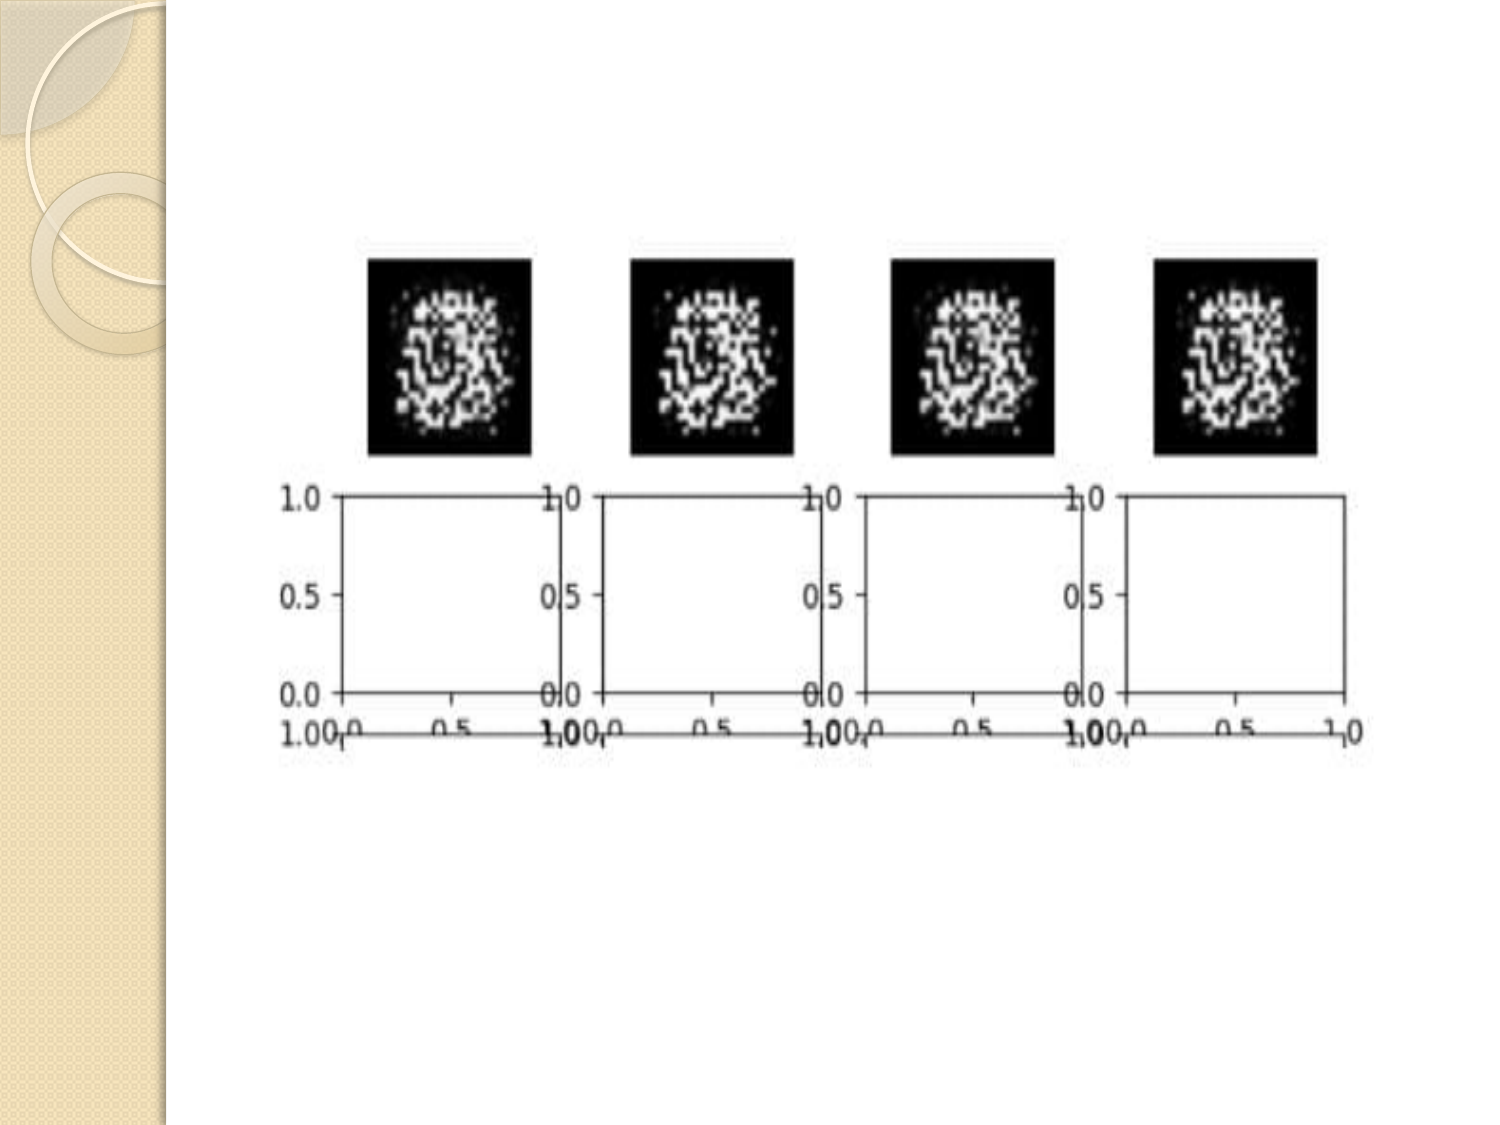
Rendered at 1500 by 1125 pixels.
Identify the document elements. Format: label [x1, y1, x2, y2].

list [249, 212, 1426, 826]
